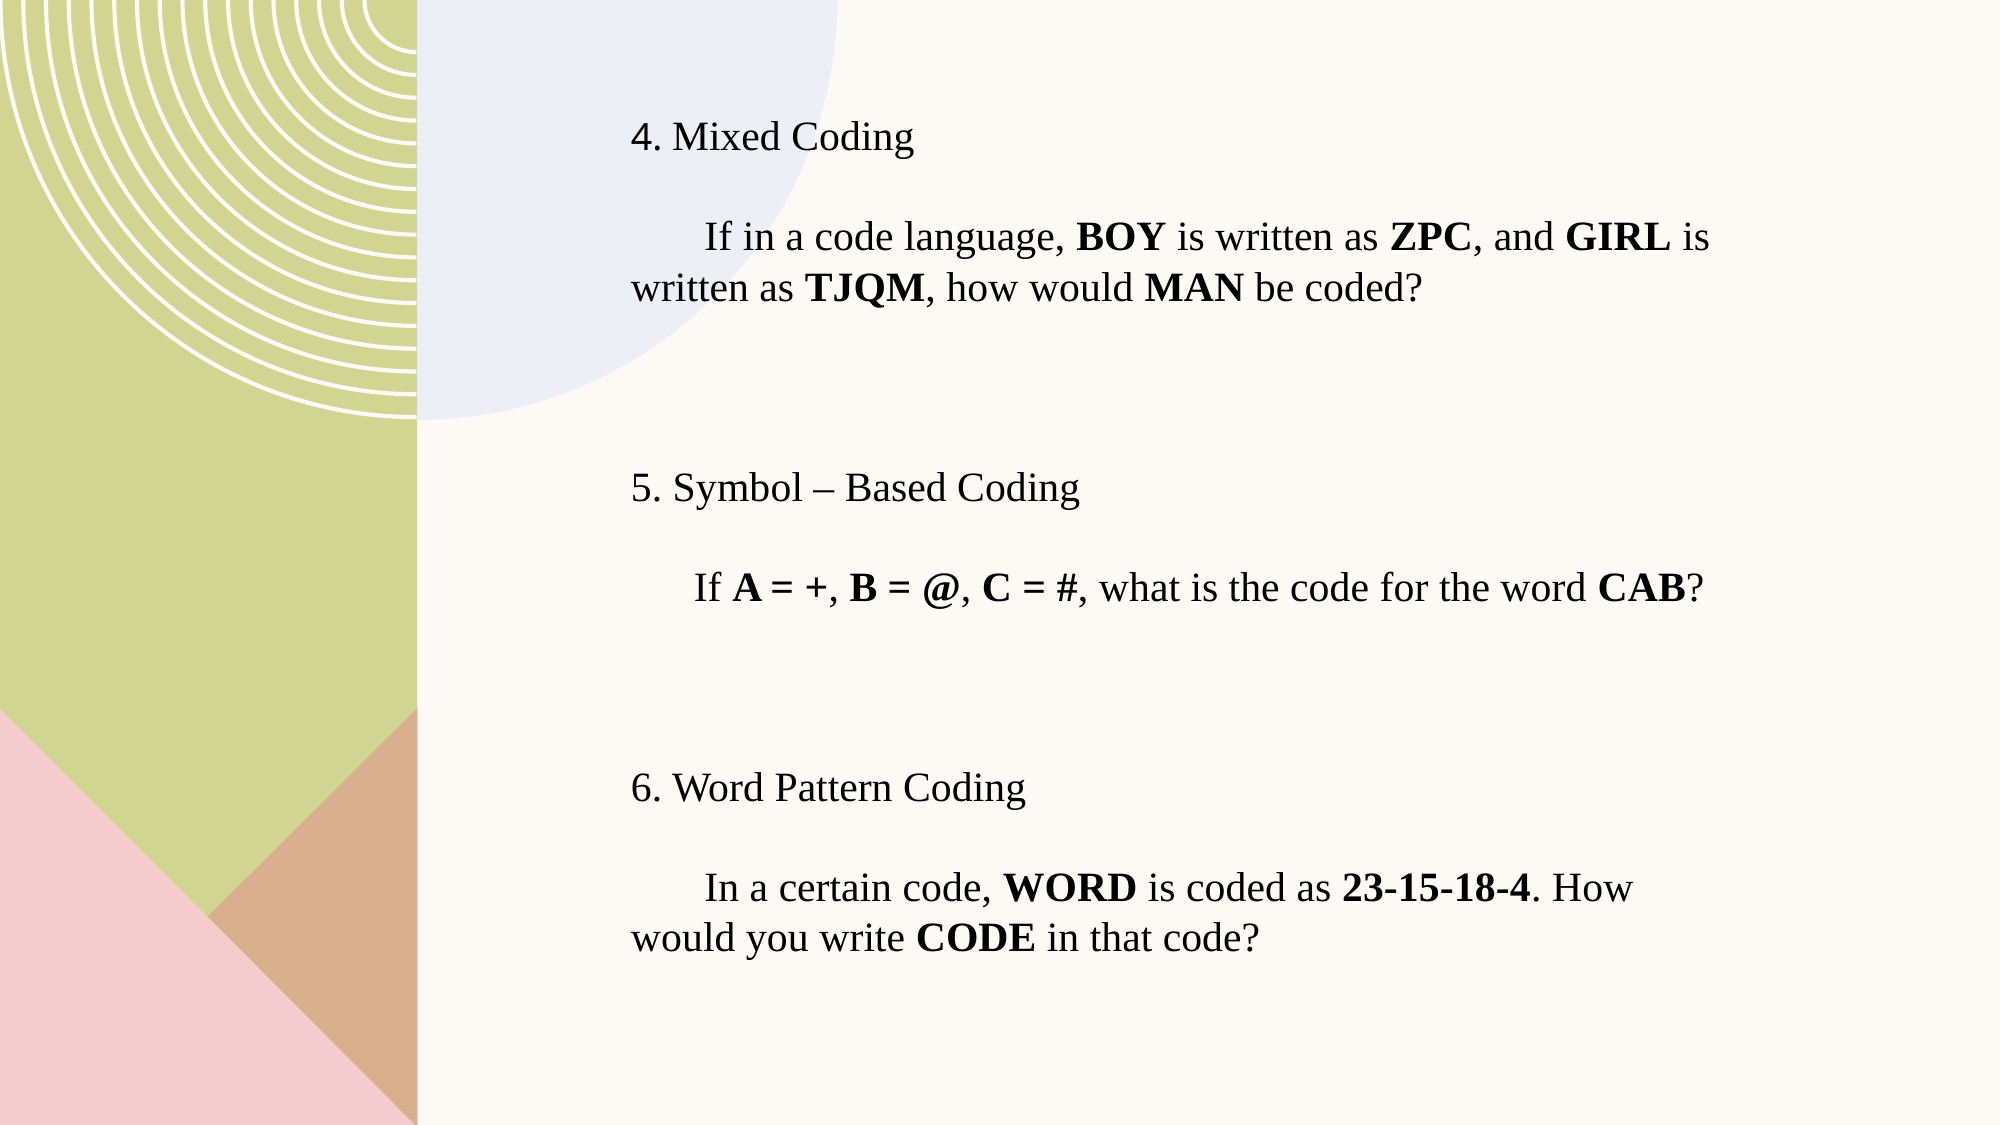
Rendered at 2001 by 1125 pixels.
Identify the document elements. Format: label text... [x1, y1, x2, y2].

text_box 4. Mixed Coding If in a code language, BOY is written as ZPC, and GIRL is written as TJQM, how would MAN be coded? 5. Symbol – Based Coding If A = +, B = @, C = #, what is the code for the word CAB? 6. Word Pattern Coding In a certain code, WORD is coded as 23-15-18-4. How would you write CODE in that code? [616, 101, 1729, 967]
